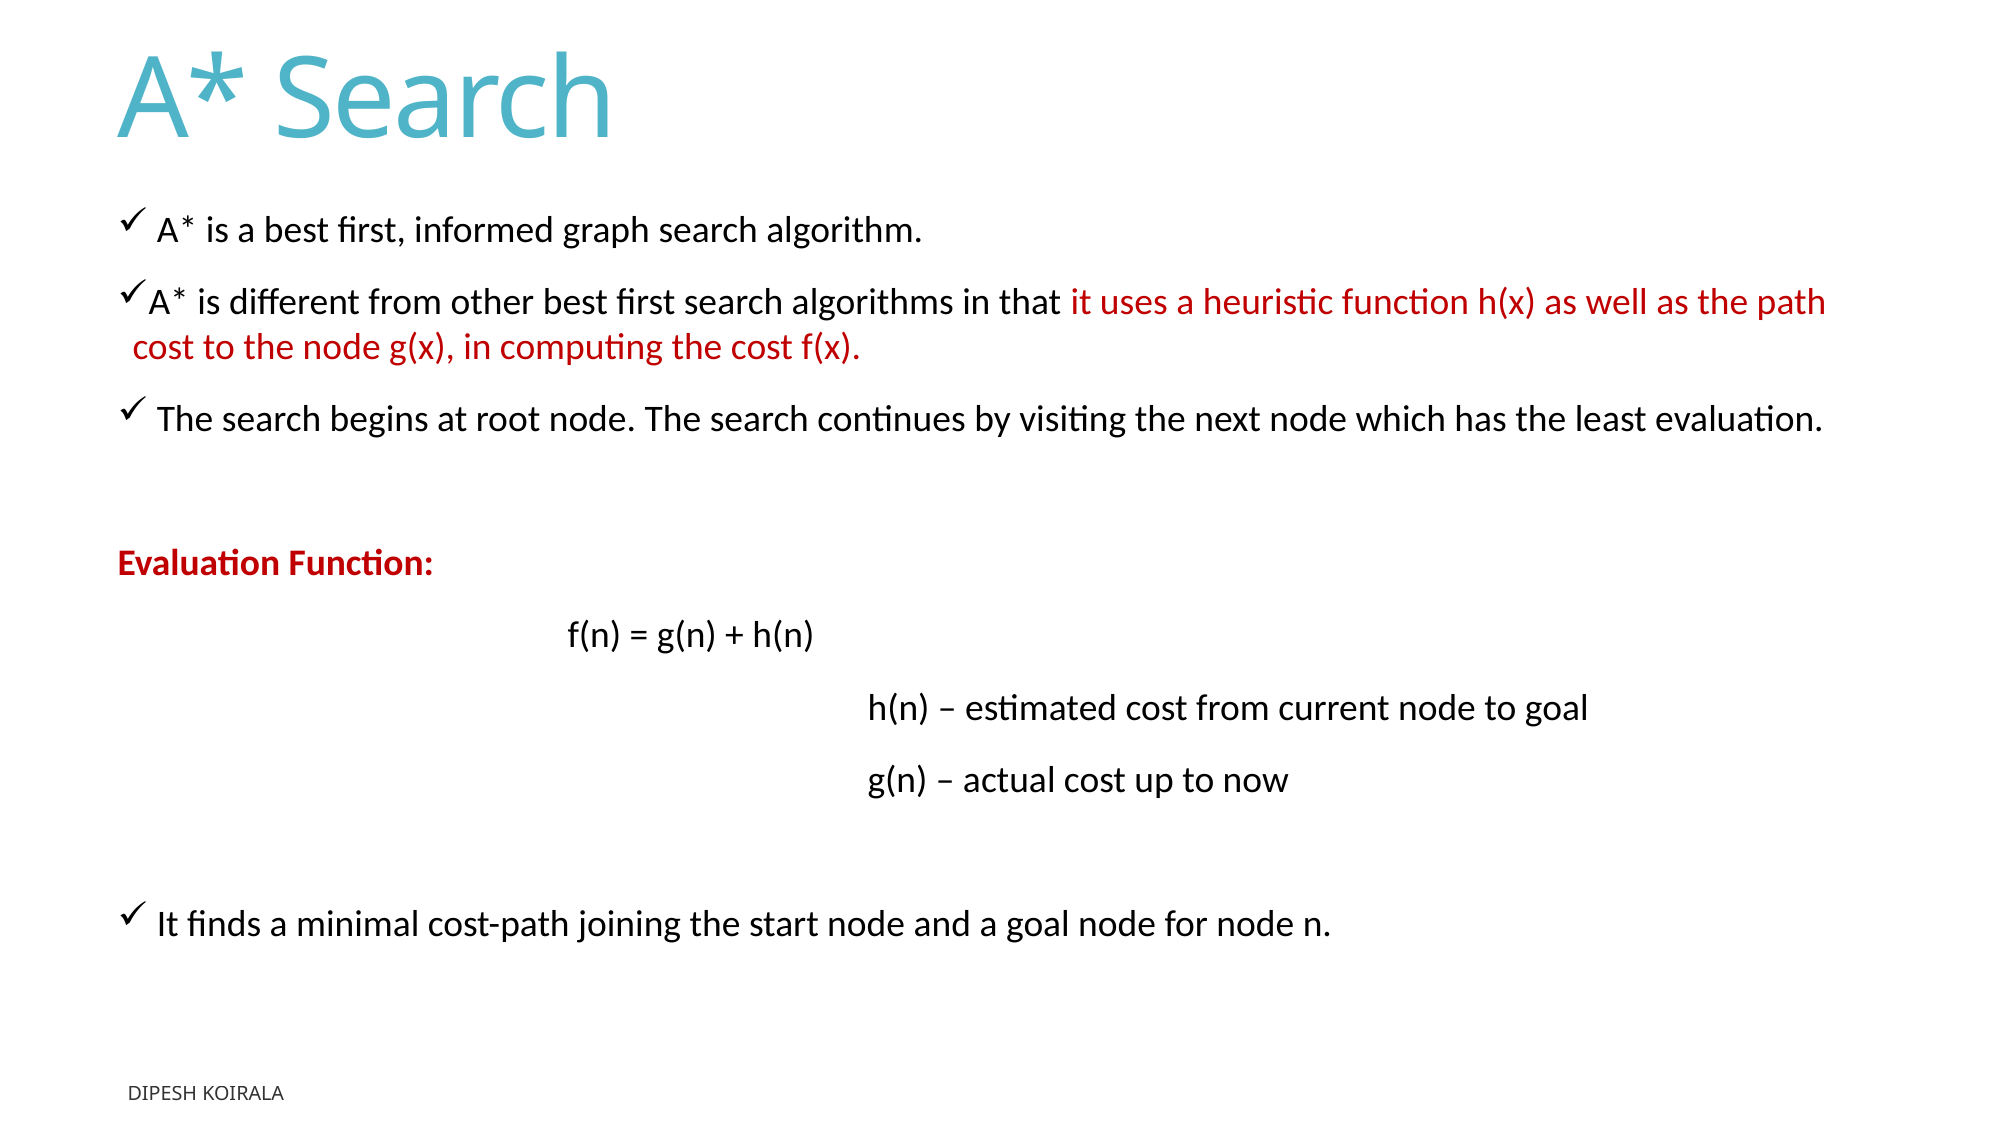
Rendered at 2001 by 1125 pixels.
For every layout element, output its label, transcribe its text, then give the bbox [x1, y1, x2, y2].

title A* Search [102, 28, 1870, 178]
list A* is a best first, informed graph search algorithm. A* is different from other best first search algorithms in that it uses a heuristic function h(x) as well as the path cost to the node g(x), in computing the cost f(x). The search begins at root node. The search continues by visiting the next node which has the least evaluation. Evaluation Function: f(n) = g(n) + h(n) h(n) – estimated cost from current node to goal g(n) – actual cost up to now It finds a minimal cost-path joining the start node and a goal node for node n. [102, 197, 1882, 1025]
footer Dipesh Koirala [112, 1075, 938, 1113]
